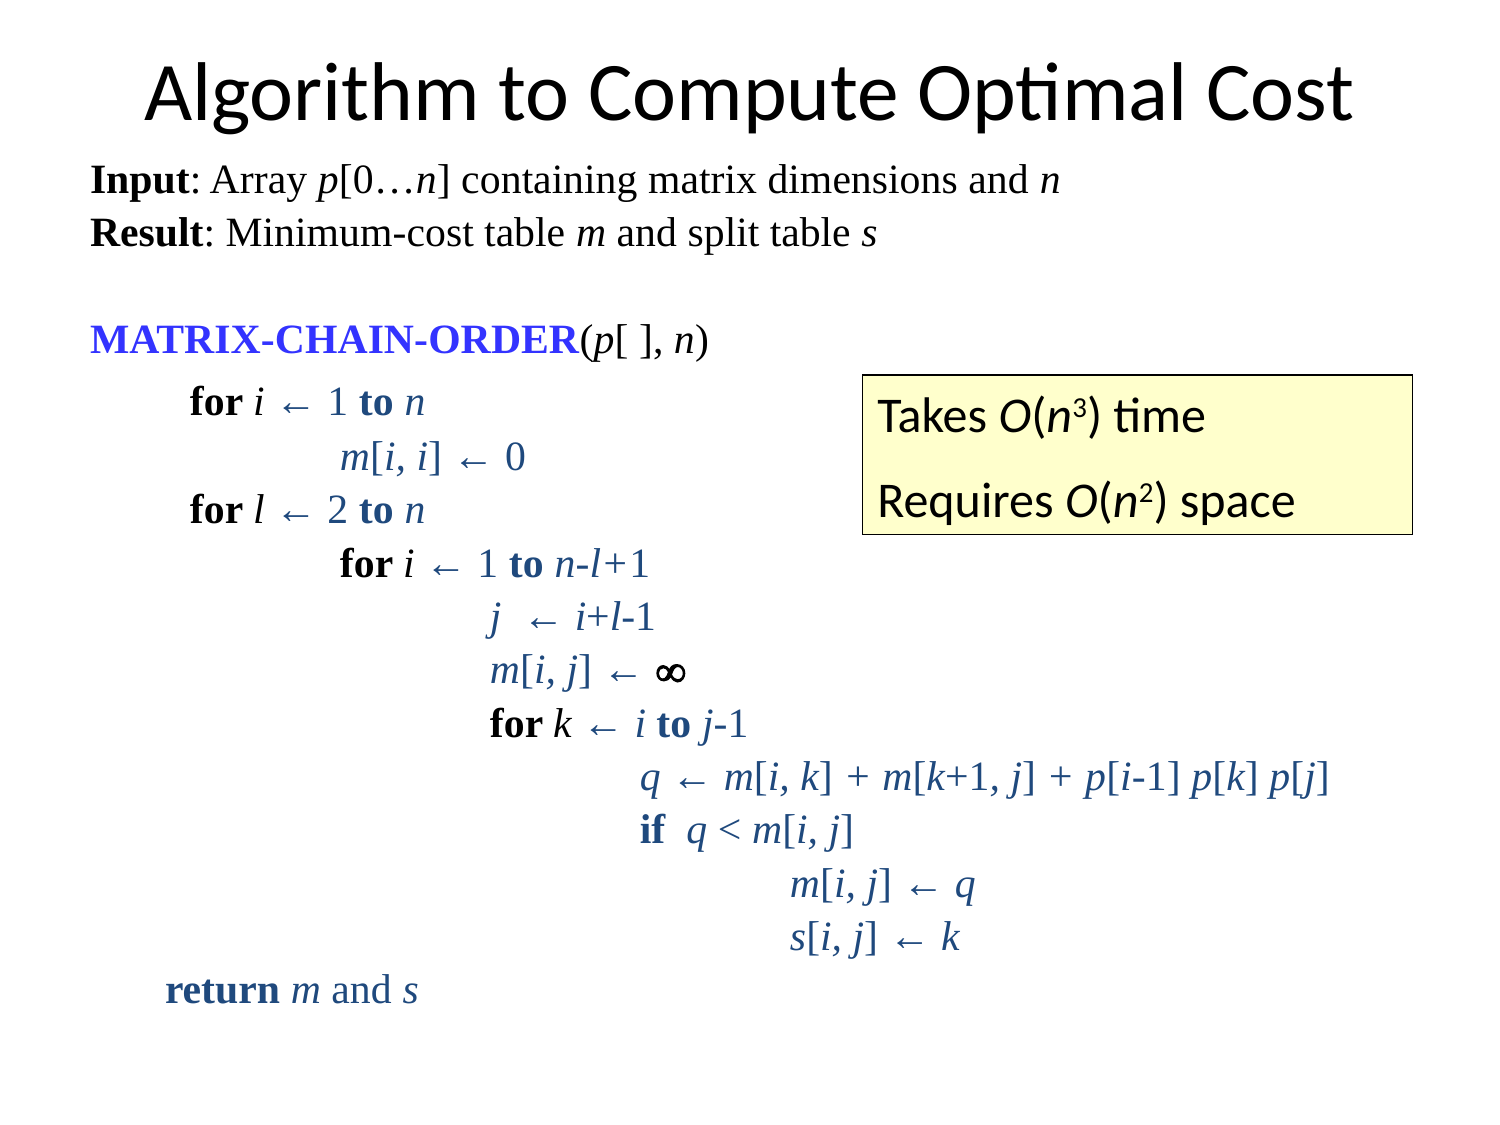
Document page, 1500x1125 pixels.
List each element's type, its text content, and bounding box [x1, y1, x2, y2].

title Algorithm to Compute Optimal Cost [75, 24, 1425, 149]
text_box Takes O(n3) time Requires O(n2) space [862, 375, 1413, 535]
list Input: Array p[0…n] containing matrix dimensions and n Result: Minimum-cost table m and split table s MATRIX-CHAIN-ORDER(p[ ], n) for i ← 1 to n m[i, i] ← 0 for l ← 2 to n for i ← 1 to n-l+1 j ← i+l-1 m[i, j] ←  for k ← i to j-1 q ← m[i, k] + m[k+1, j] + p[i-1] p[k] p[j] if q < m[i, j] m[i, j] ← q s[i, j] ← k return m and s [75, 149, 1425, 1050]
